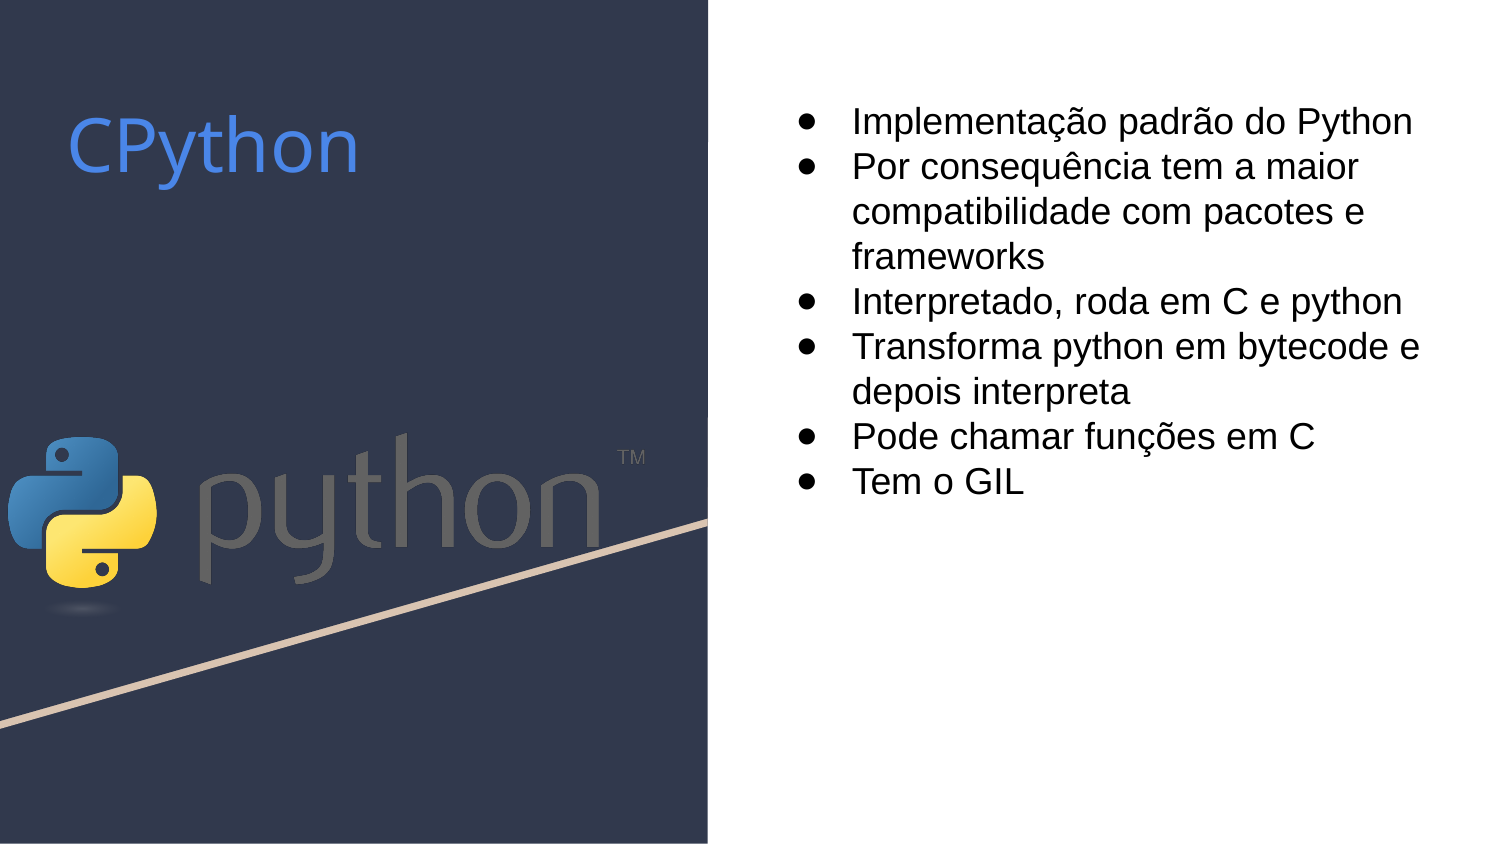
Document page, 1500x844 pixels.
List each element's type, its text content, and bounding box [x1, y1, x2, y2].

title CPython [51, 82, 660, 494]
picture [0, 428, 652, 622]
list Implementação padrão do Python Por consequência tem a maior compatibilidade com pacotes e frameworks Interpretado, roda em C e python Transforma python em bytecode e depois interpreta Pode chamar funções em C Tem o GIL [761, 82, 1446, 755]
